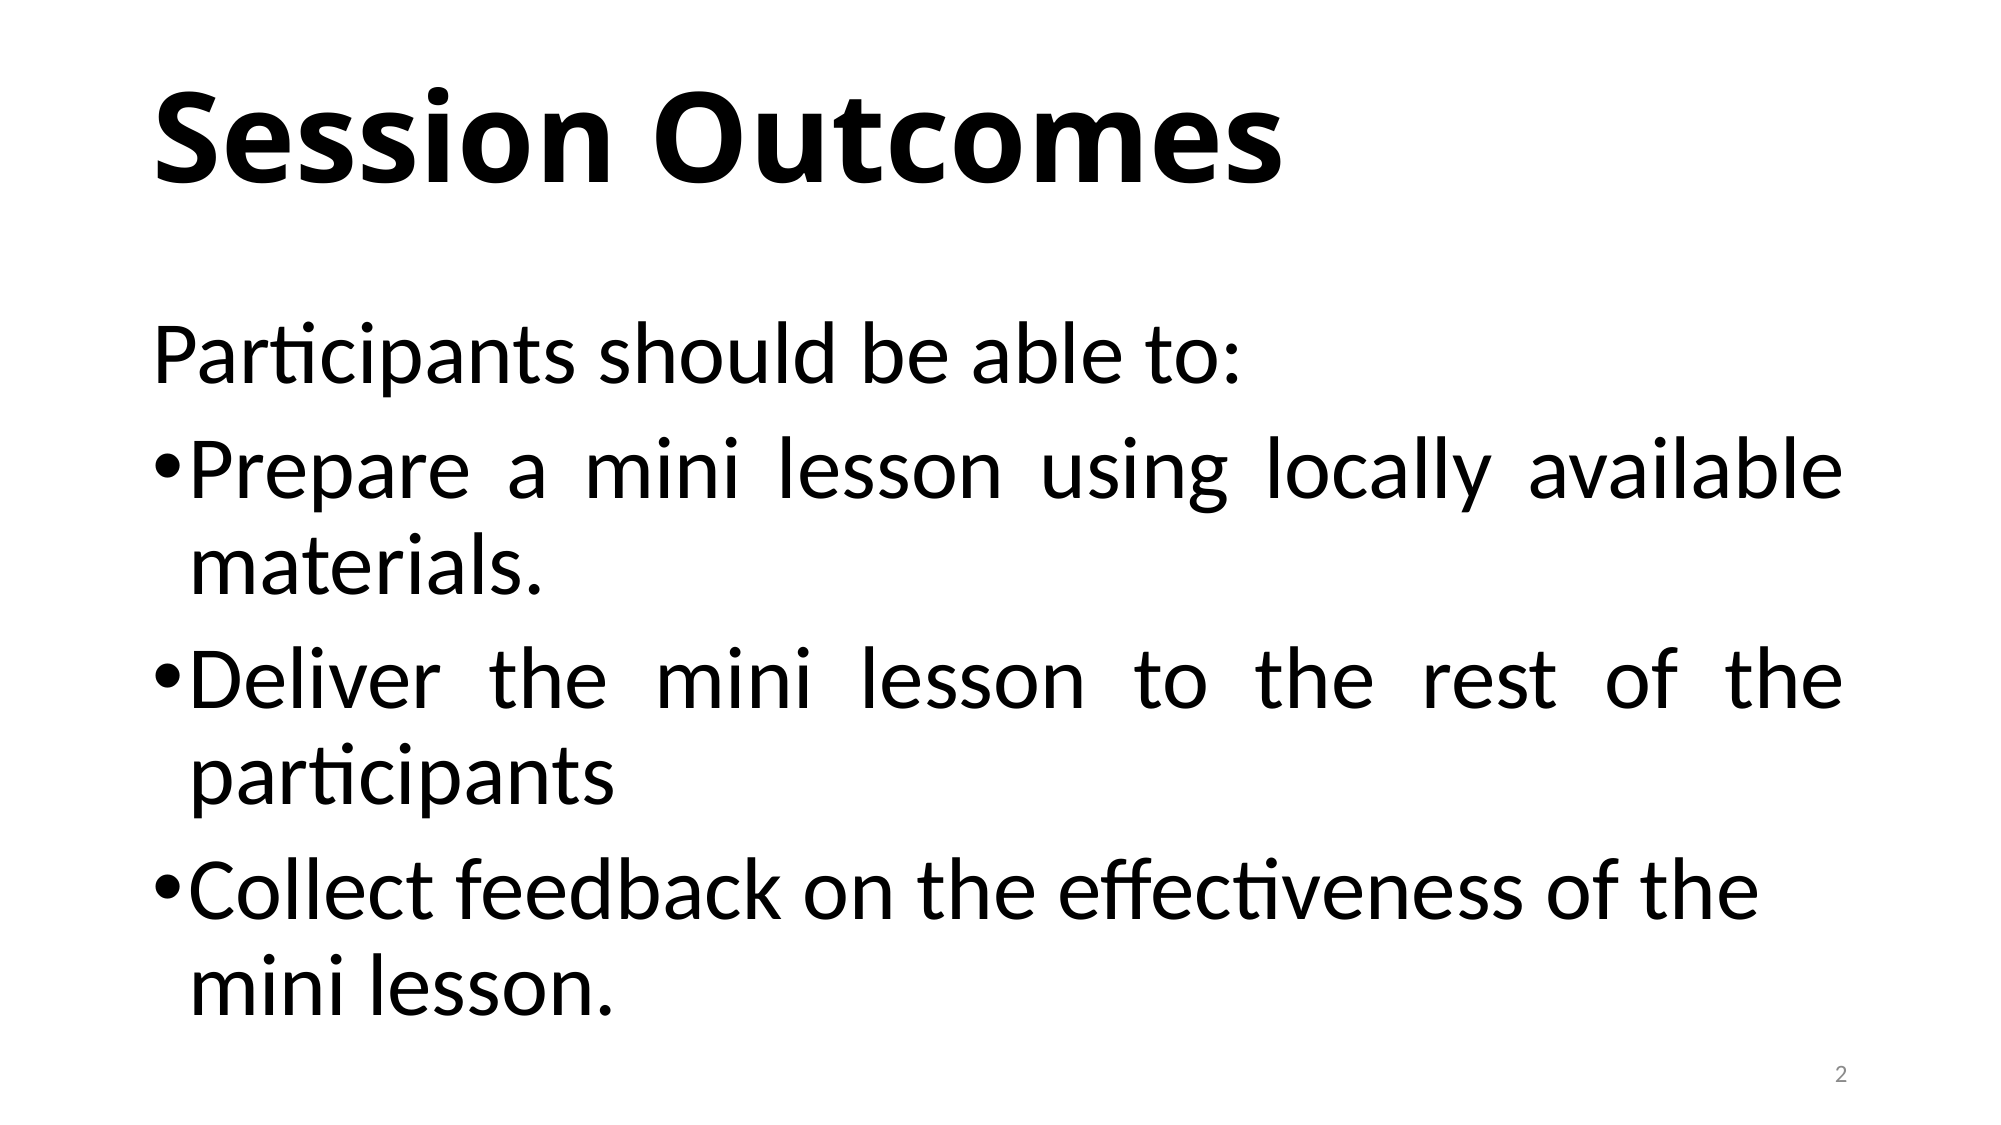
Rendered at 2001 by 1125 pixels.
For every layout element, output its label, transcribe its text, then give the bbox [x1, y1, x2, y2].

slide_number 2 [1412, 1042, 1863, 1103]
list Participants should be able to: Prepare a mini lesson using locally available materials. Deliver the mini lesson to the rest of the participants Collect feedback on the effectiveness of the mini lesson. [137, 299, 1863, 1043]
title Session Outcomes [137, 33, 1863, 252]
